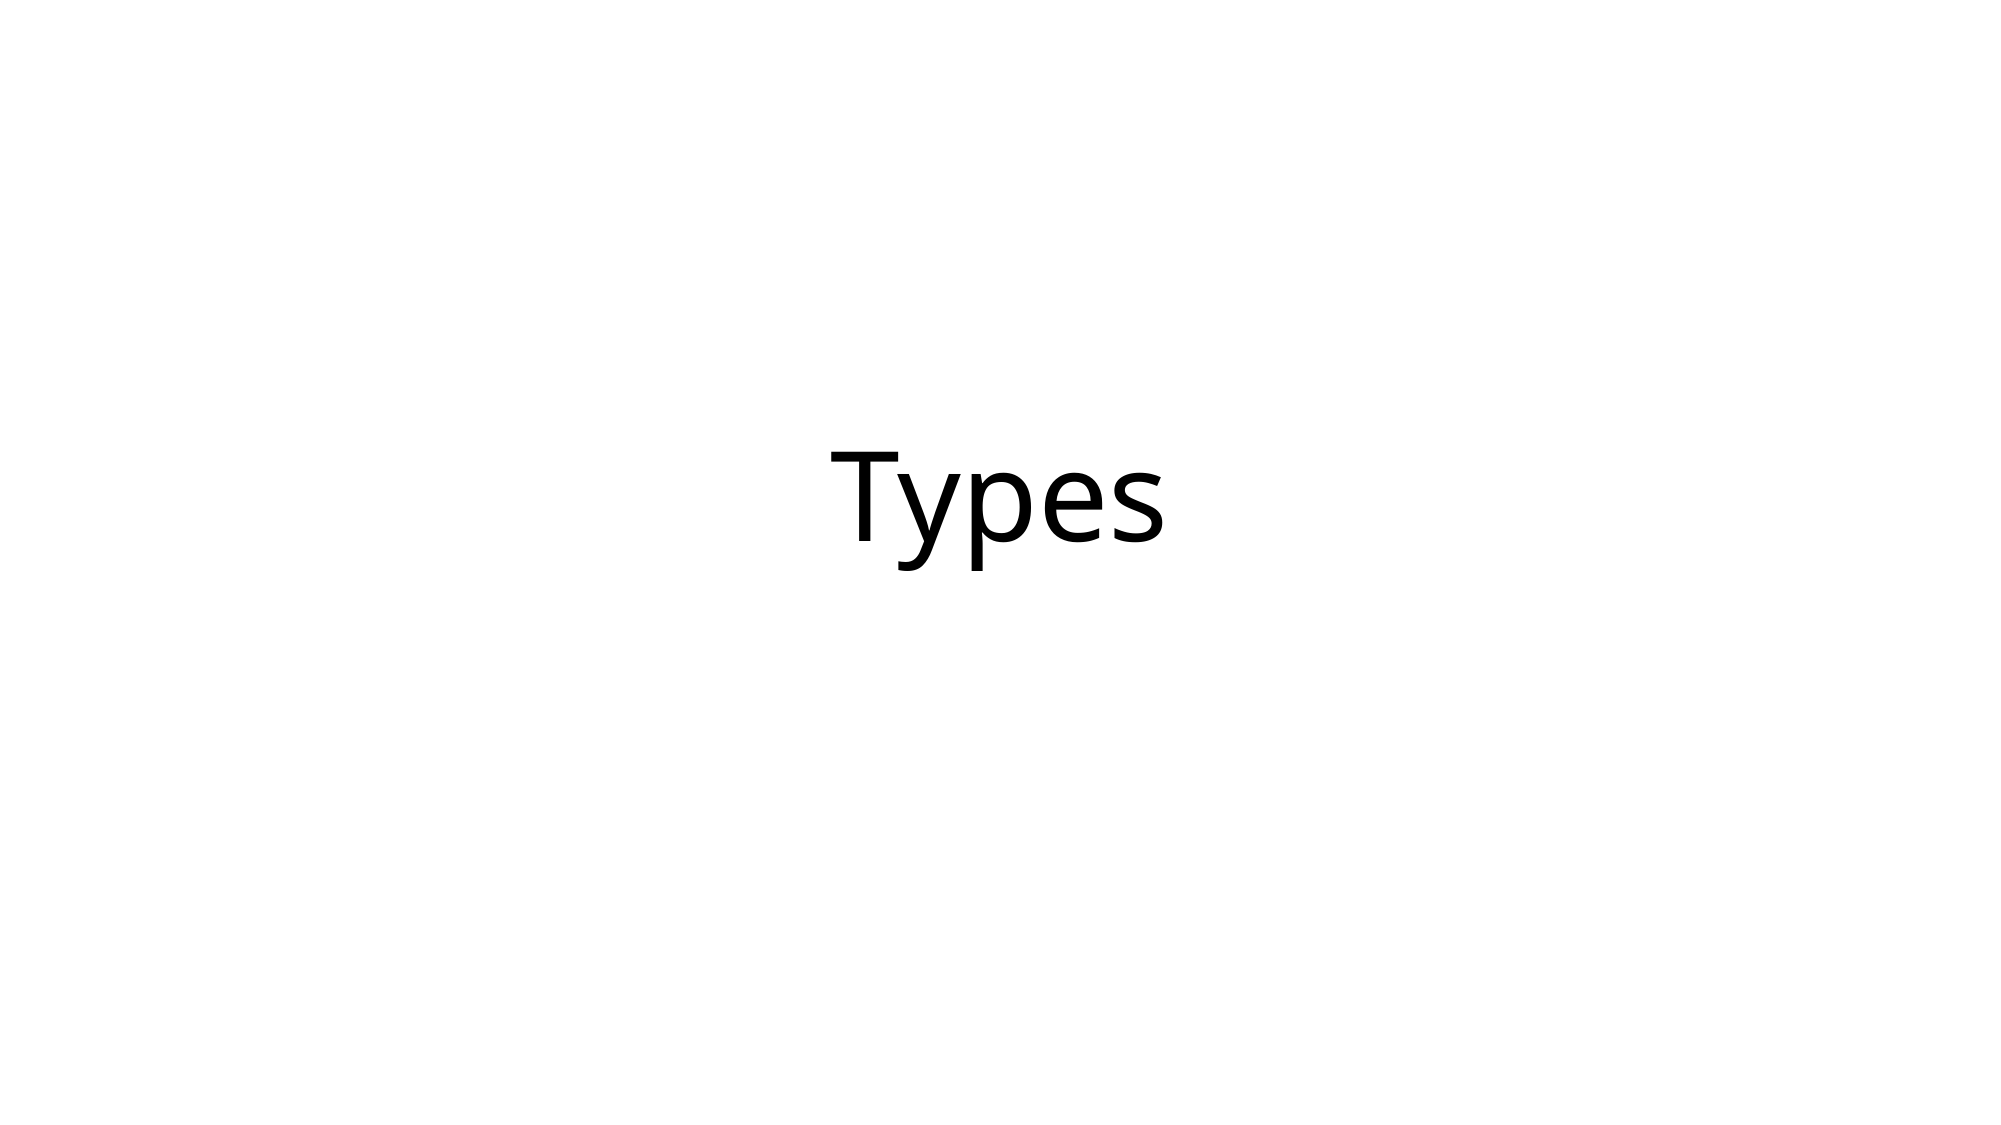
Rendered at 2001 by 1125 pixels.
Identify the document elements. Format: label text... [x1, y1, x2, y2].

title Types [249, 184, 1750, 576]
